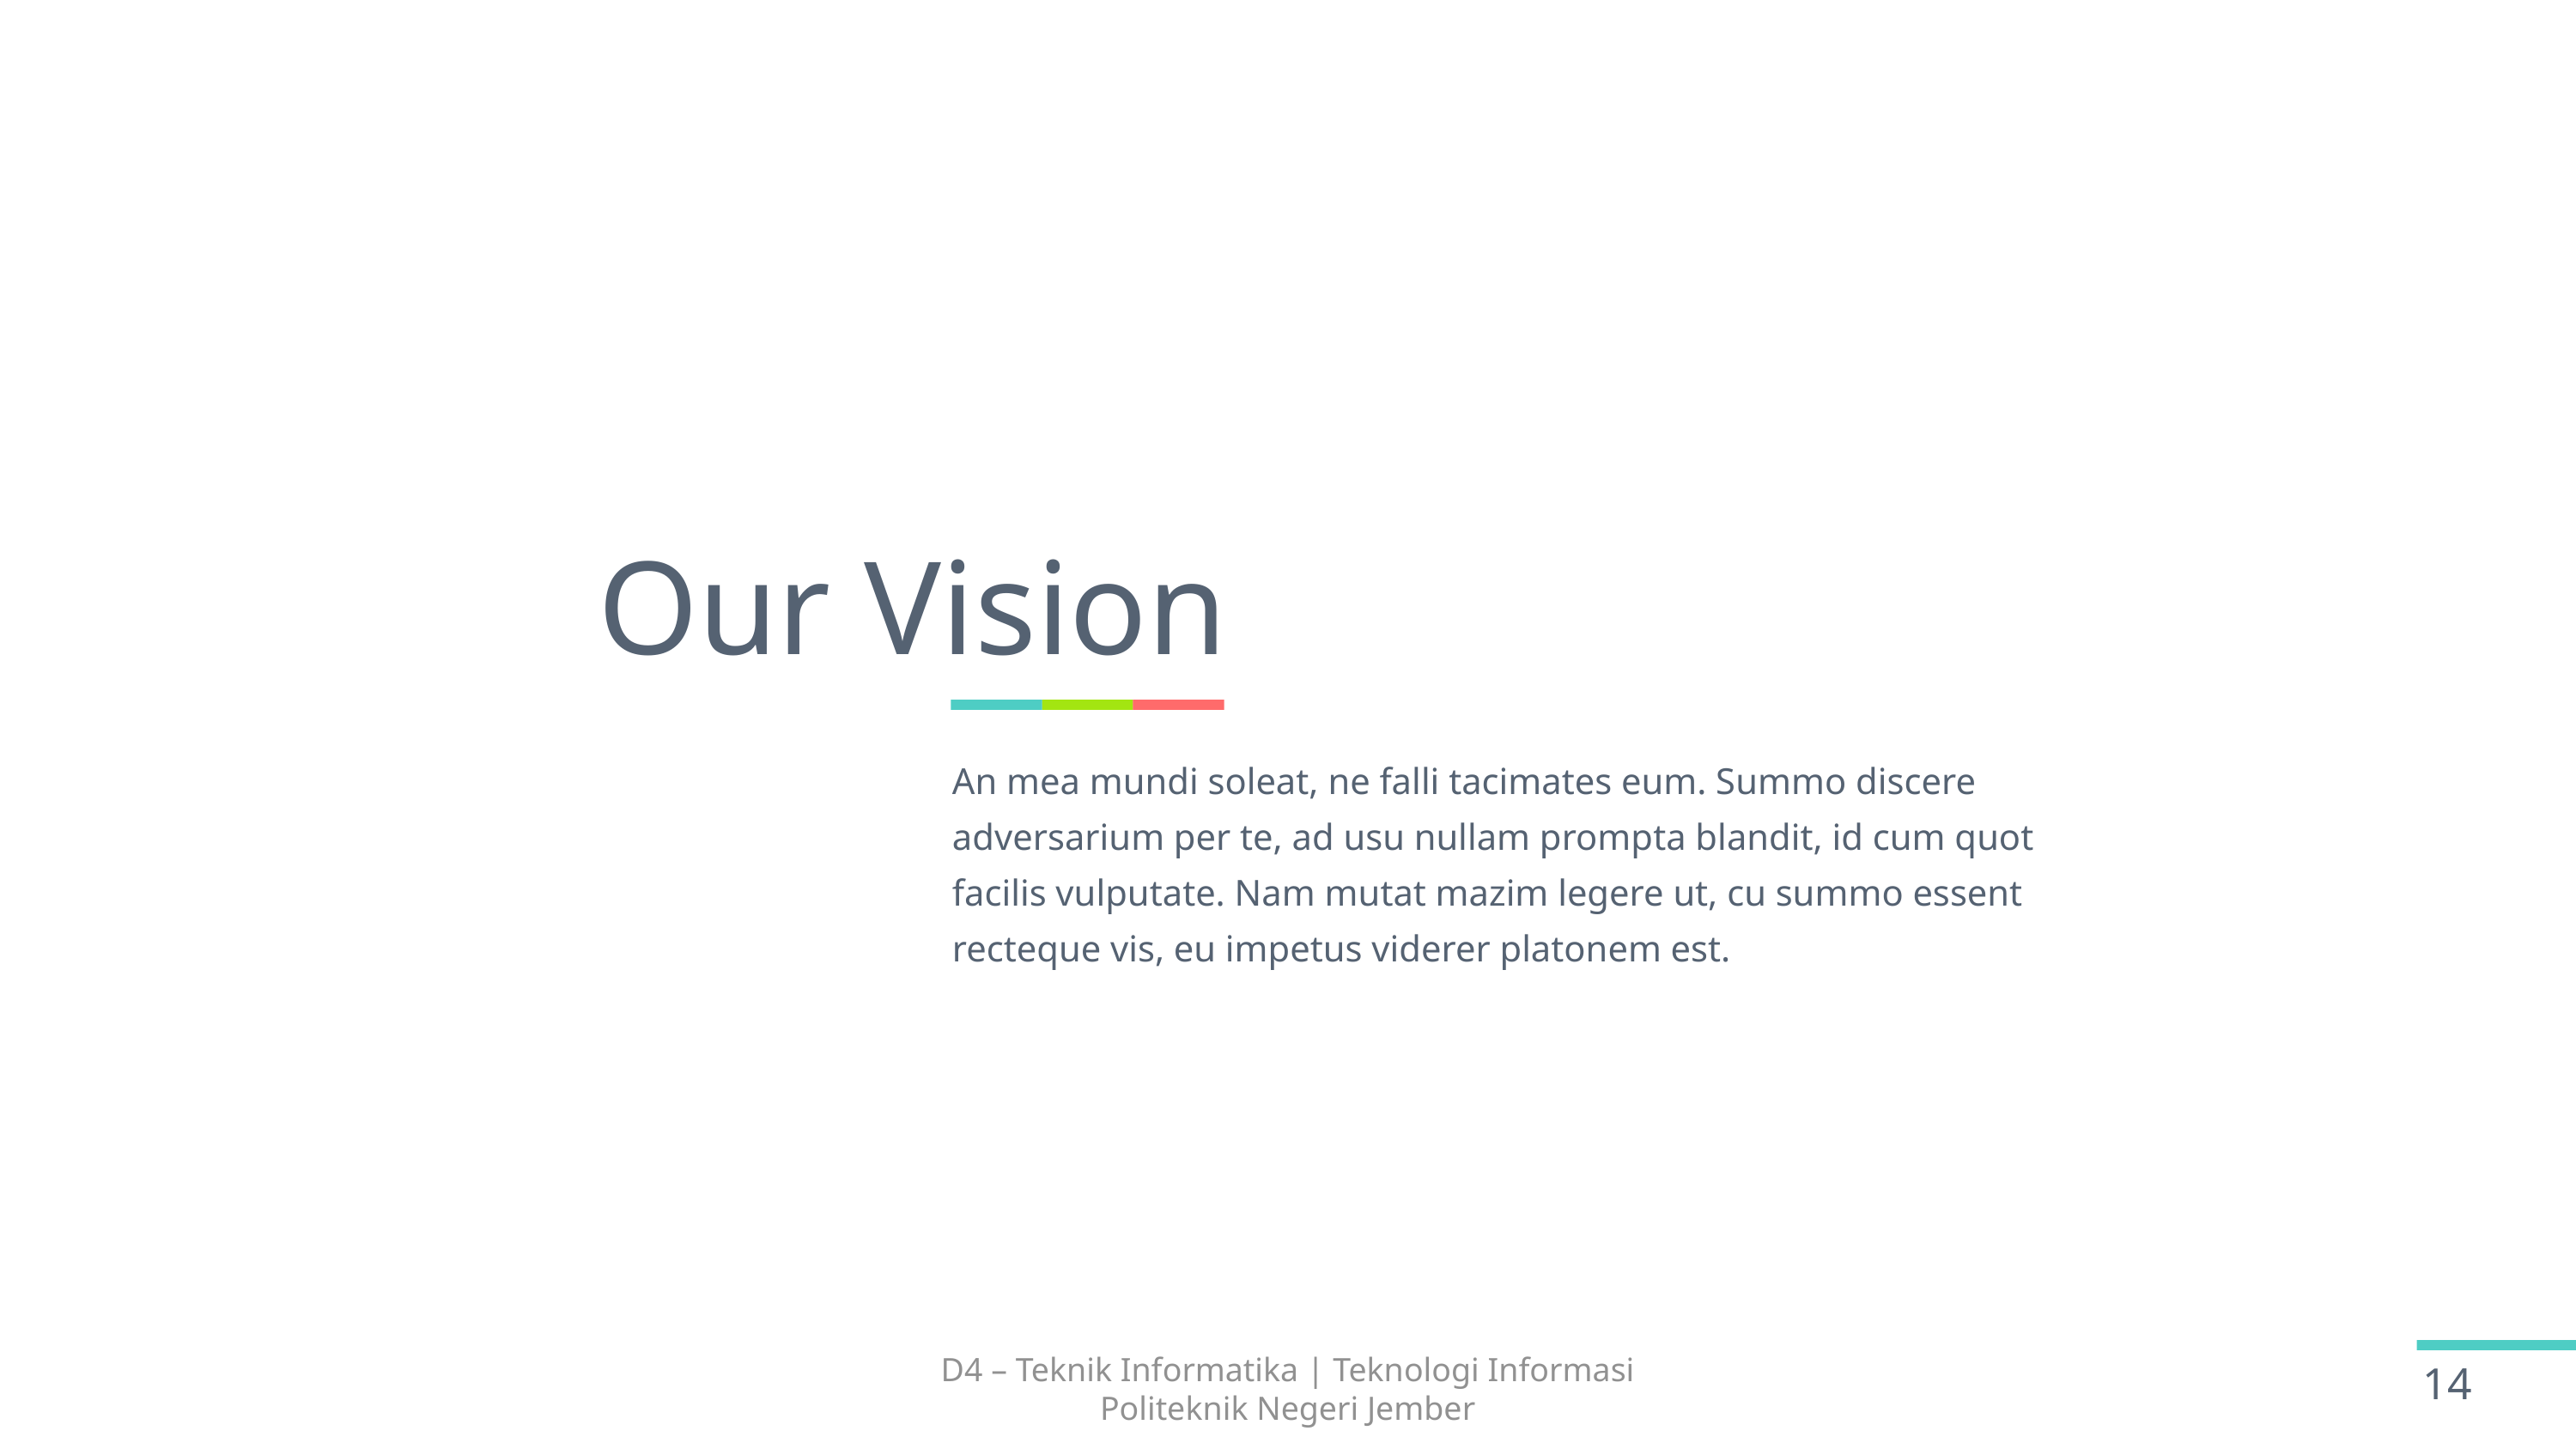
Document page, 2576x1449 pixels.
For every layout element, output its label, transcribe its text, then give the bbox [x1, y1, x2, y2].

slide_number 14 [2409, 1351, 2576, 1421]
list An mea mundi soleat, ne falli tacimates eum. Summo discere adversarium per te, ad usu nullam prompta blandit, id cum quot facilis vulputate. Nam mutat mazim legere ut, cu summo essent recteque vis, eu impetus viderer platonem est. [939, 739, 2143, 1073]
footer D4 – Teknik Informatika | Teknologi Informasi Politeknik Negeri Jember [853, 1349, 1723, 1427]
list Our Vision [314, 385, 1241, 688]
